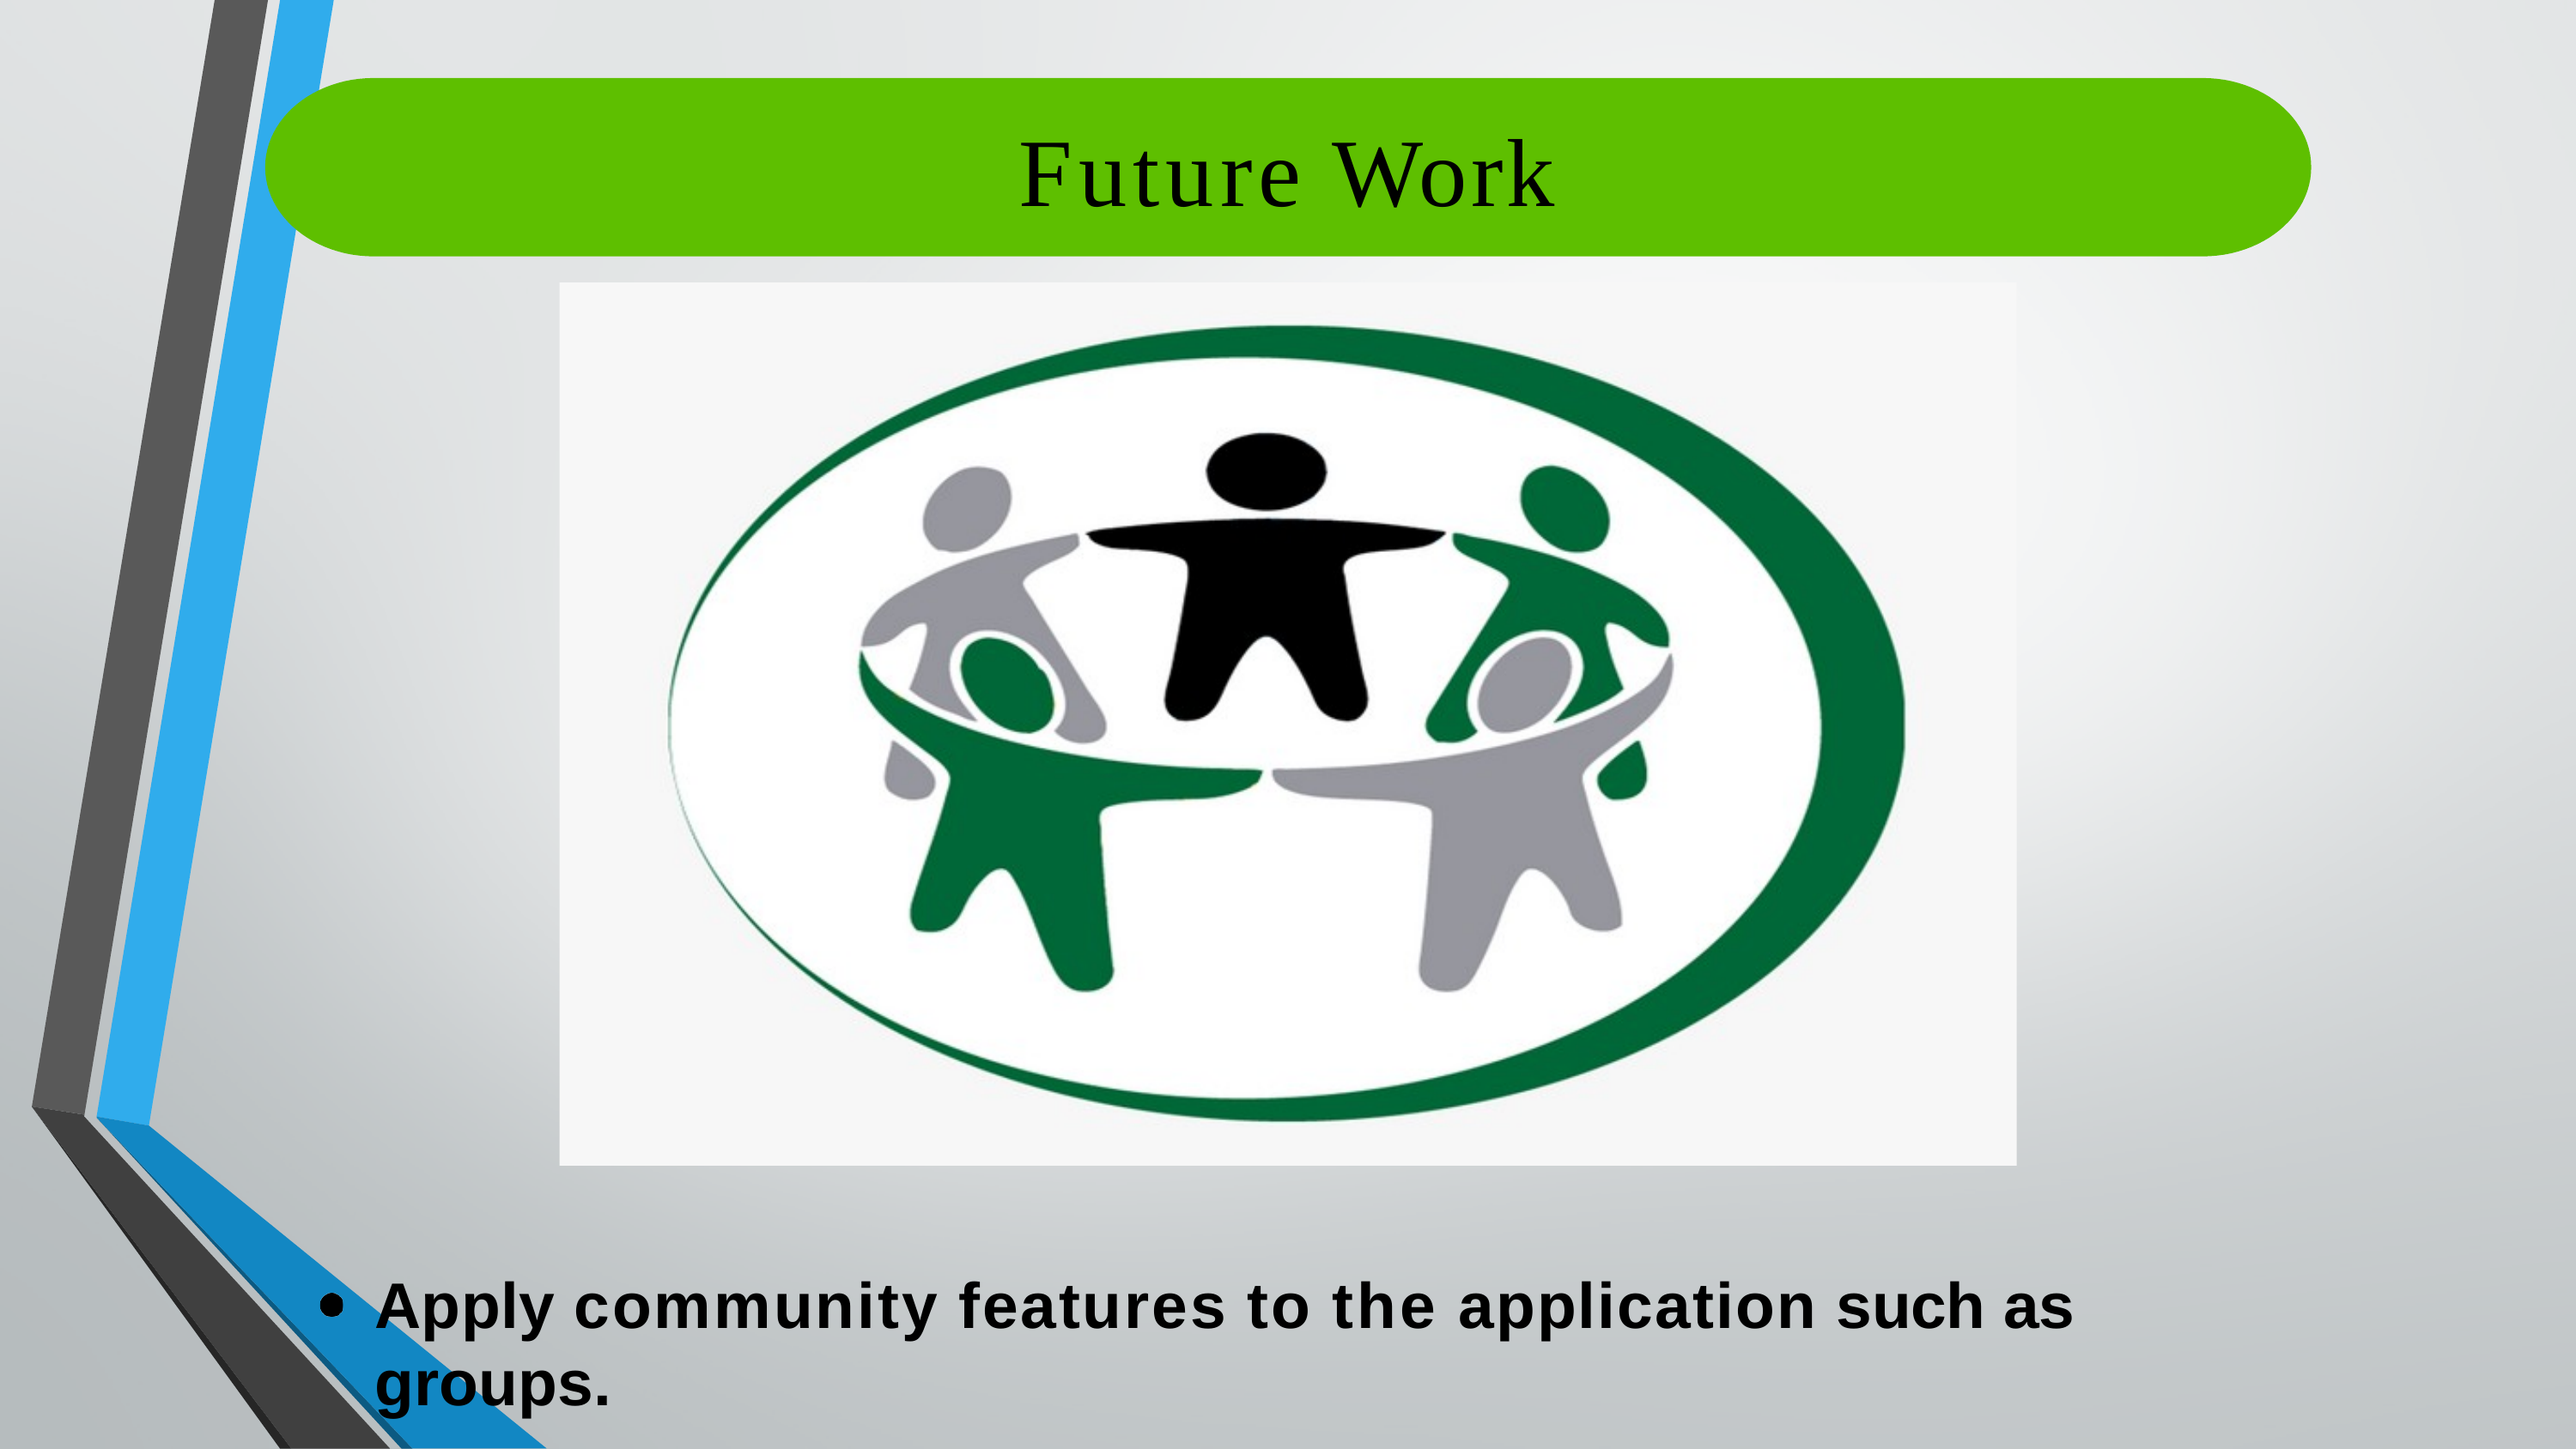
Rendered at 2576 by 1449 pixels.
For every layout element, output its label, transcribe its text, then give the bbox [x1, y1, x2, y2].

title Future Work [994, 45, 1582, 289]
text_box [1582, 77, 2312, 257]
text_box [264, 77, 994, 257]
text_box Apply community features to the application such as groups. [373, 1262, 2330, 1419]
text_box [559, 282, 2017, 1166]
text_box [319, 1293, 343, 1317]
